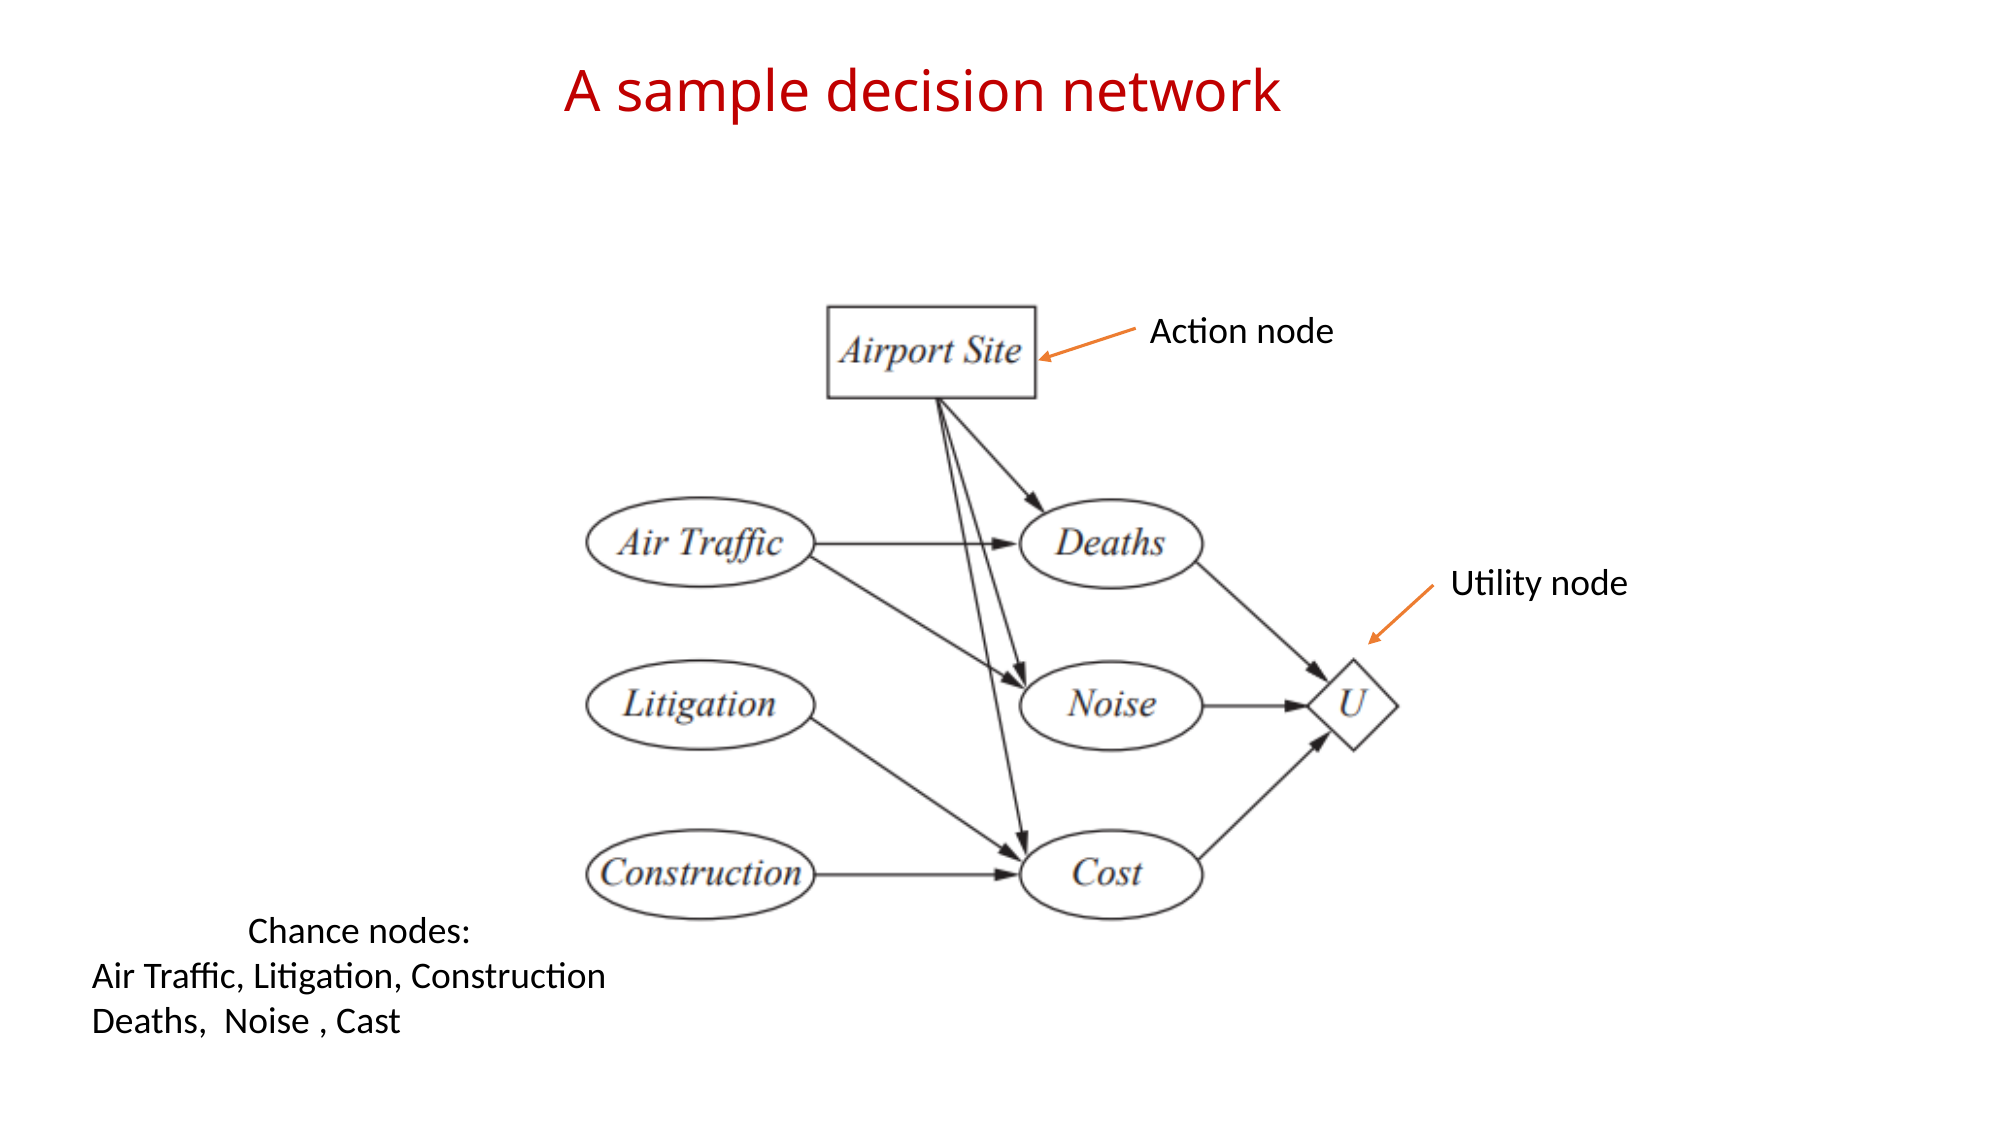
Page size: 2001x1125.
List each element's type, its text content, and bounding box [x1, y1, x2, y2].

title A sample decision network [549, 37, 1401, 148]
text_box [1368, 584, 1434, 645]
text_box Chance nodes: Air Traffic, Litigation, Construction Deaths, Noise , Cast [76, 923, 652, 1070]
picture [549, 293, 1421, 924]
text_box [1038, 328, 1136, 361]
text_box Utility node [1421, 548, 1671, 614]
